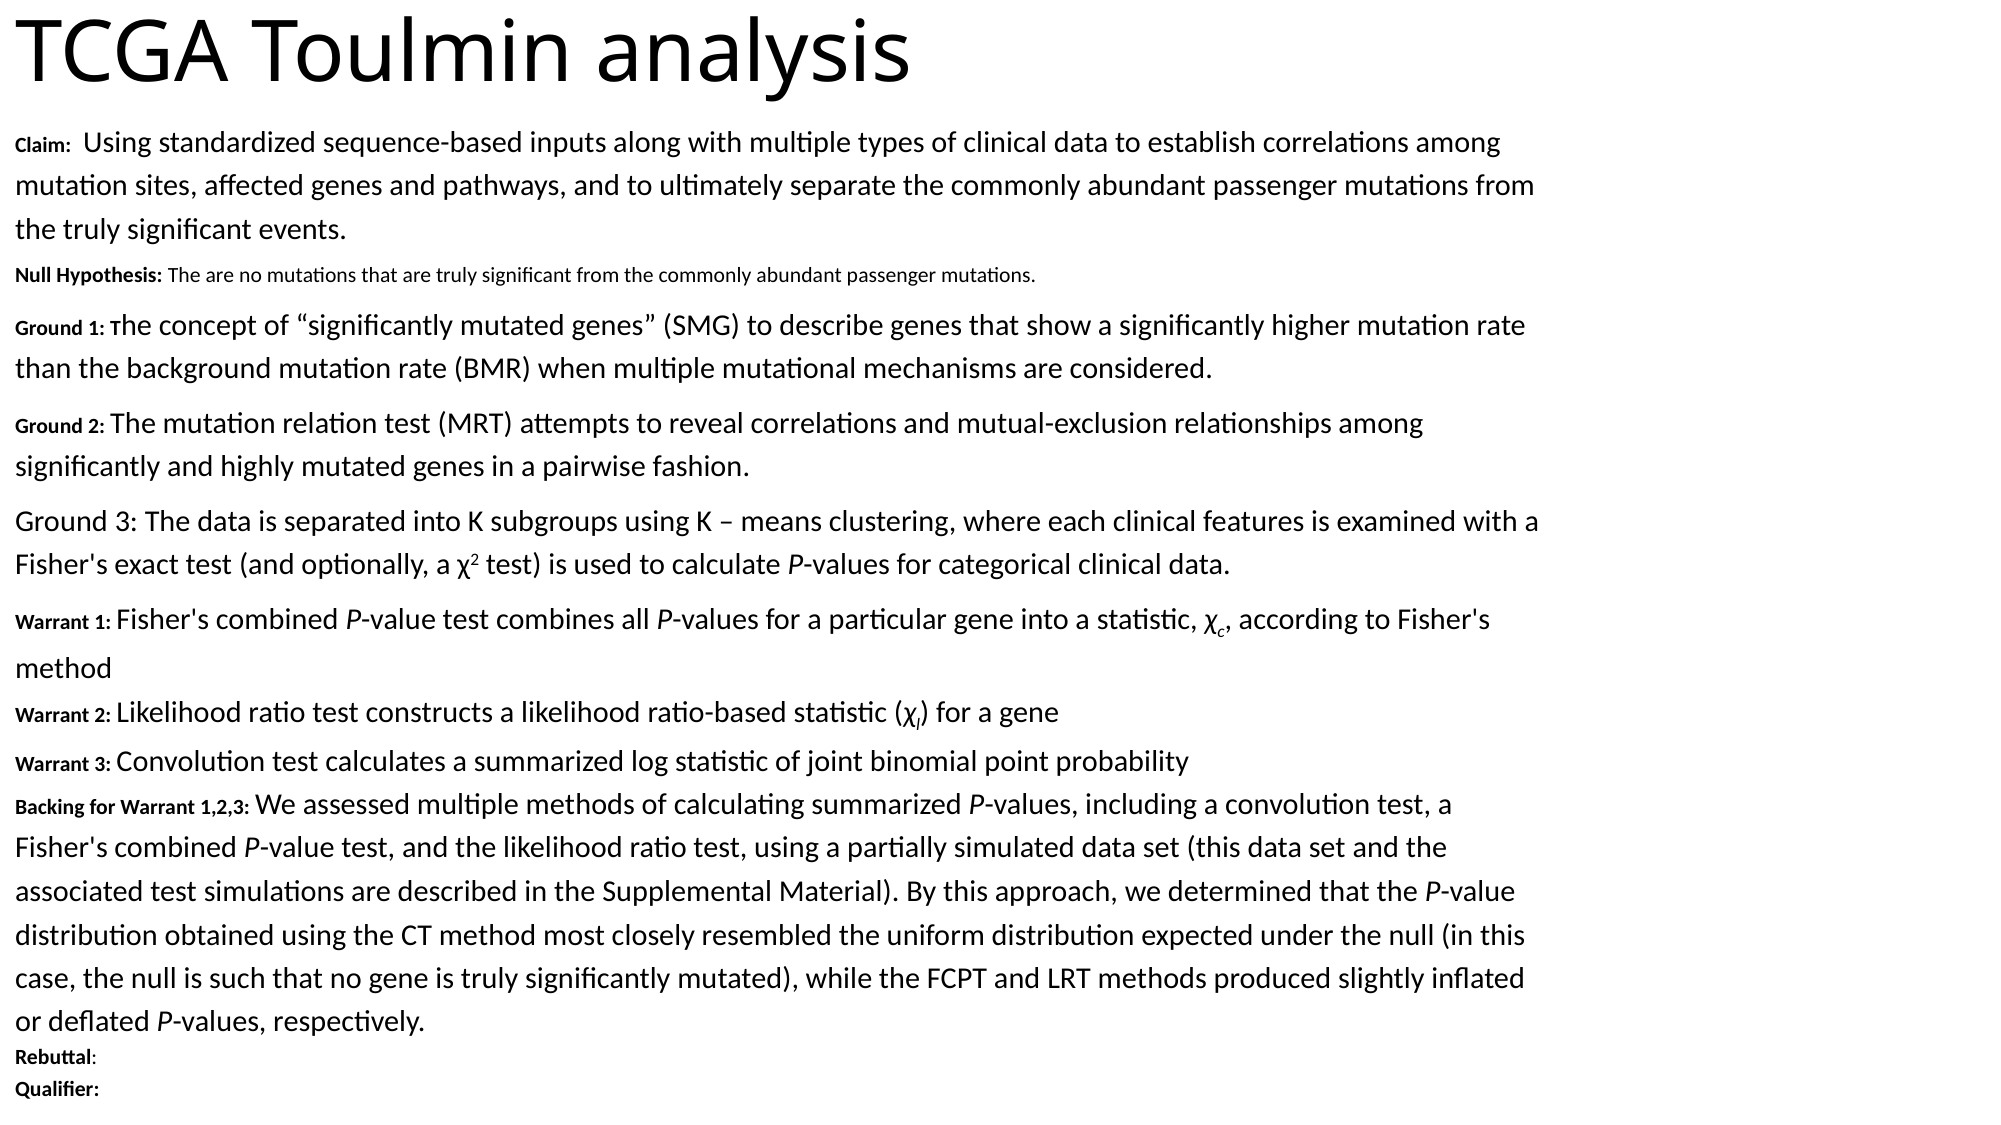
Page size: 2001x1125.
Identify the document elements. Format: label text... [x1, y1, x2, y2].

list Claim: Using standardized sequence-based inputs along with multiple types of clinical data to establish correlations among mutation sites, affected genes and pathways, and to ultimately separate the commonly abundant passenger mutations from the truly significant events. Null Hypothesis: The are no mutations that are truly significant from the commonly abundant passenger mutations. Ground 1: The concept of “significantly mutated genes” (SMG) to describe genes that show a significantly higher mutation rate than the background mutation rate (BMR) when multiple mutational mechanisms are considered. Ground 2: The mutation relation test (MRT) attempts to reveal correlations and mutual-exclusion relationships among significantly and highly mutated genes in a pairwise fashion. Ground 3: The data is separated into K subgroups using K – means clustering, where each clinical features is examined with a Fisher's exact test (and optionally, a χ2 test) is used to calculate P-values for categorical clinical data. Warrant 1: Fisher's combined P-value test combines all P-values for a particular gene into a statistic, χc, according to Fisher's method Warrant 2: Likelihood ratio test constructs a likelihood ratio-based statistic (χl) for a gene Warrant 3: Convolution test calculates a summarized log statistic of joint binomial point probability Backing for Warrant 1,2,3: We assessed multiple methods of calculating summarized P-values, including a convolution test, a Fisher's combined P-value test, and the likelihood ratio test, using a partially simulated data set (this data set and the associated test simulations are described in the Supplemental Material). By this approach, we determined that the P-value distribution obtained using the CT method most closely resembled the uniform distribution expected under the null (in this case, the null is such that no gene is truly significantly mutated), while the FCPT and LRT methods produced slightly inflated or deflated P-values, respectively. Rebuttal: Qualifier: [0, 107, 1557, 1125]
title TCGA Toulmin analysis [0, 0, 1400, 107]
